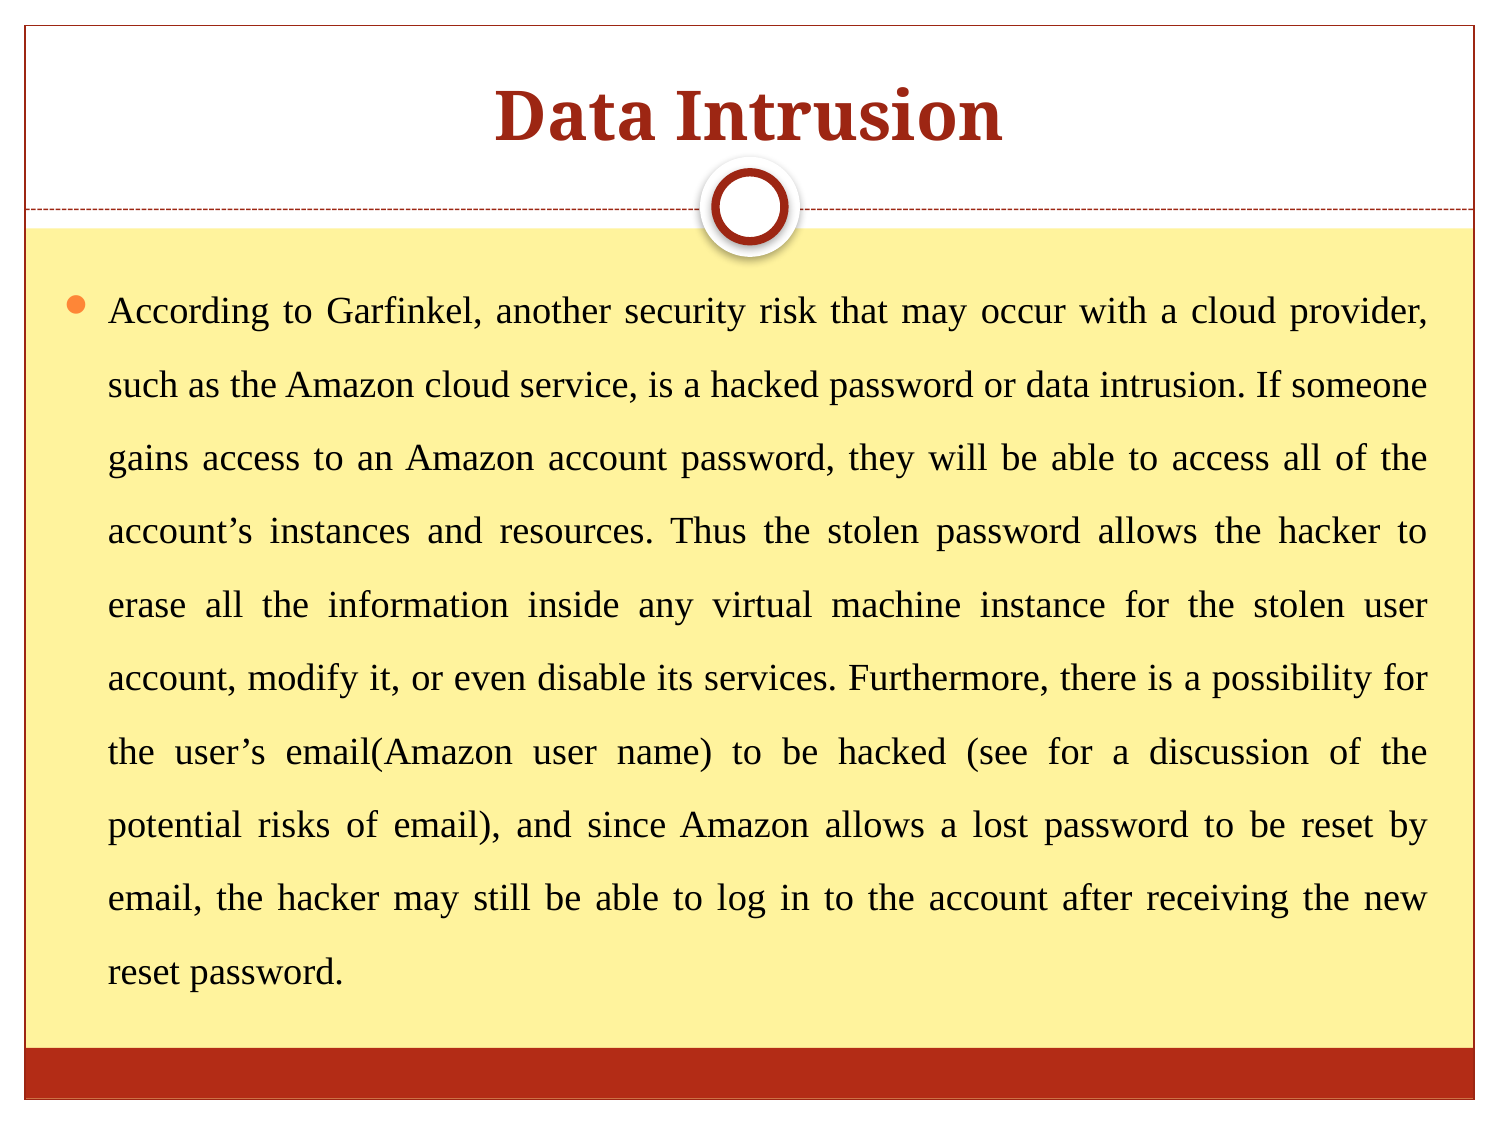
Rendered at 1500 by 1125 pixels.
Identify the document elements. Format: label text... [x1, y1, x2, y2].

title Data Intrusion [49, 37, 1450, 162]
list According to Garfinkel, another security risk that may occur with a cloud provider, such as the Amazon cloud service, is a hacked password or data intrusion. If someone gains access to an Amazon account password, they will be able to access all of the account’s instances and resources. Thus the stolen password allows the hacker to erase all the information inside any virtual machine instance for the stolen user account, modify it, or even disable its services. Furthermore, there is a possibility for the user’s email(Amazon user name) to be hacked (see for a discussion of the potential risks of email), and since Amazon allows a lost password to be reset by email, the hacker may still be able to log in to the account after receiving the new reset password. [49, 250, 1445, 1001]
